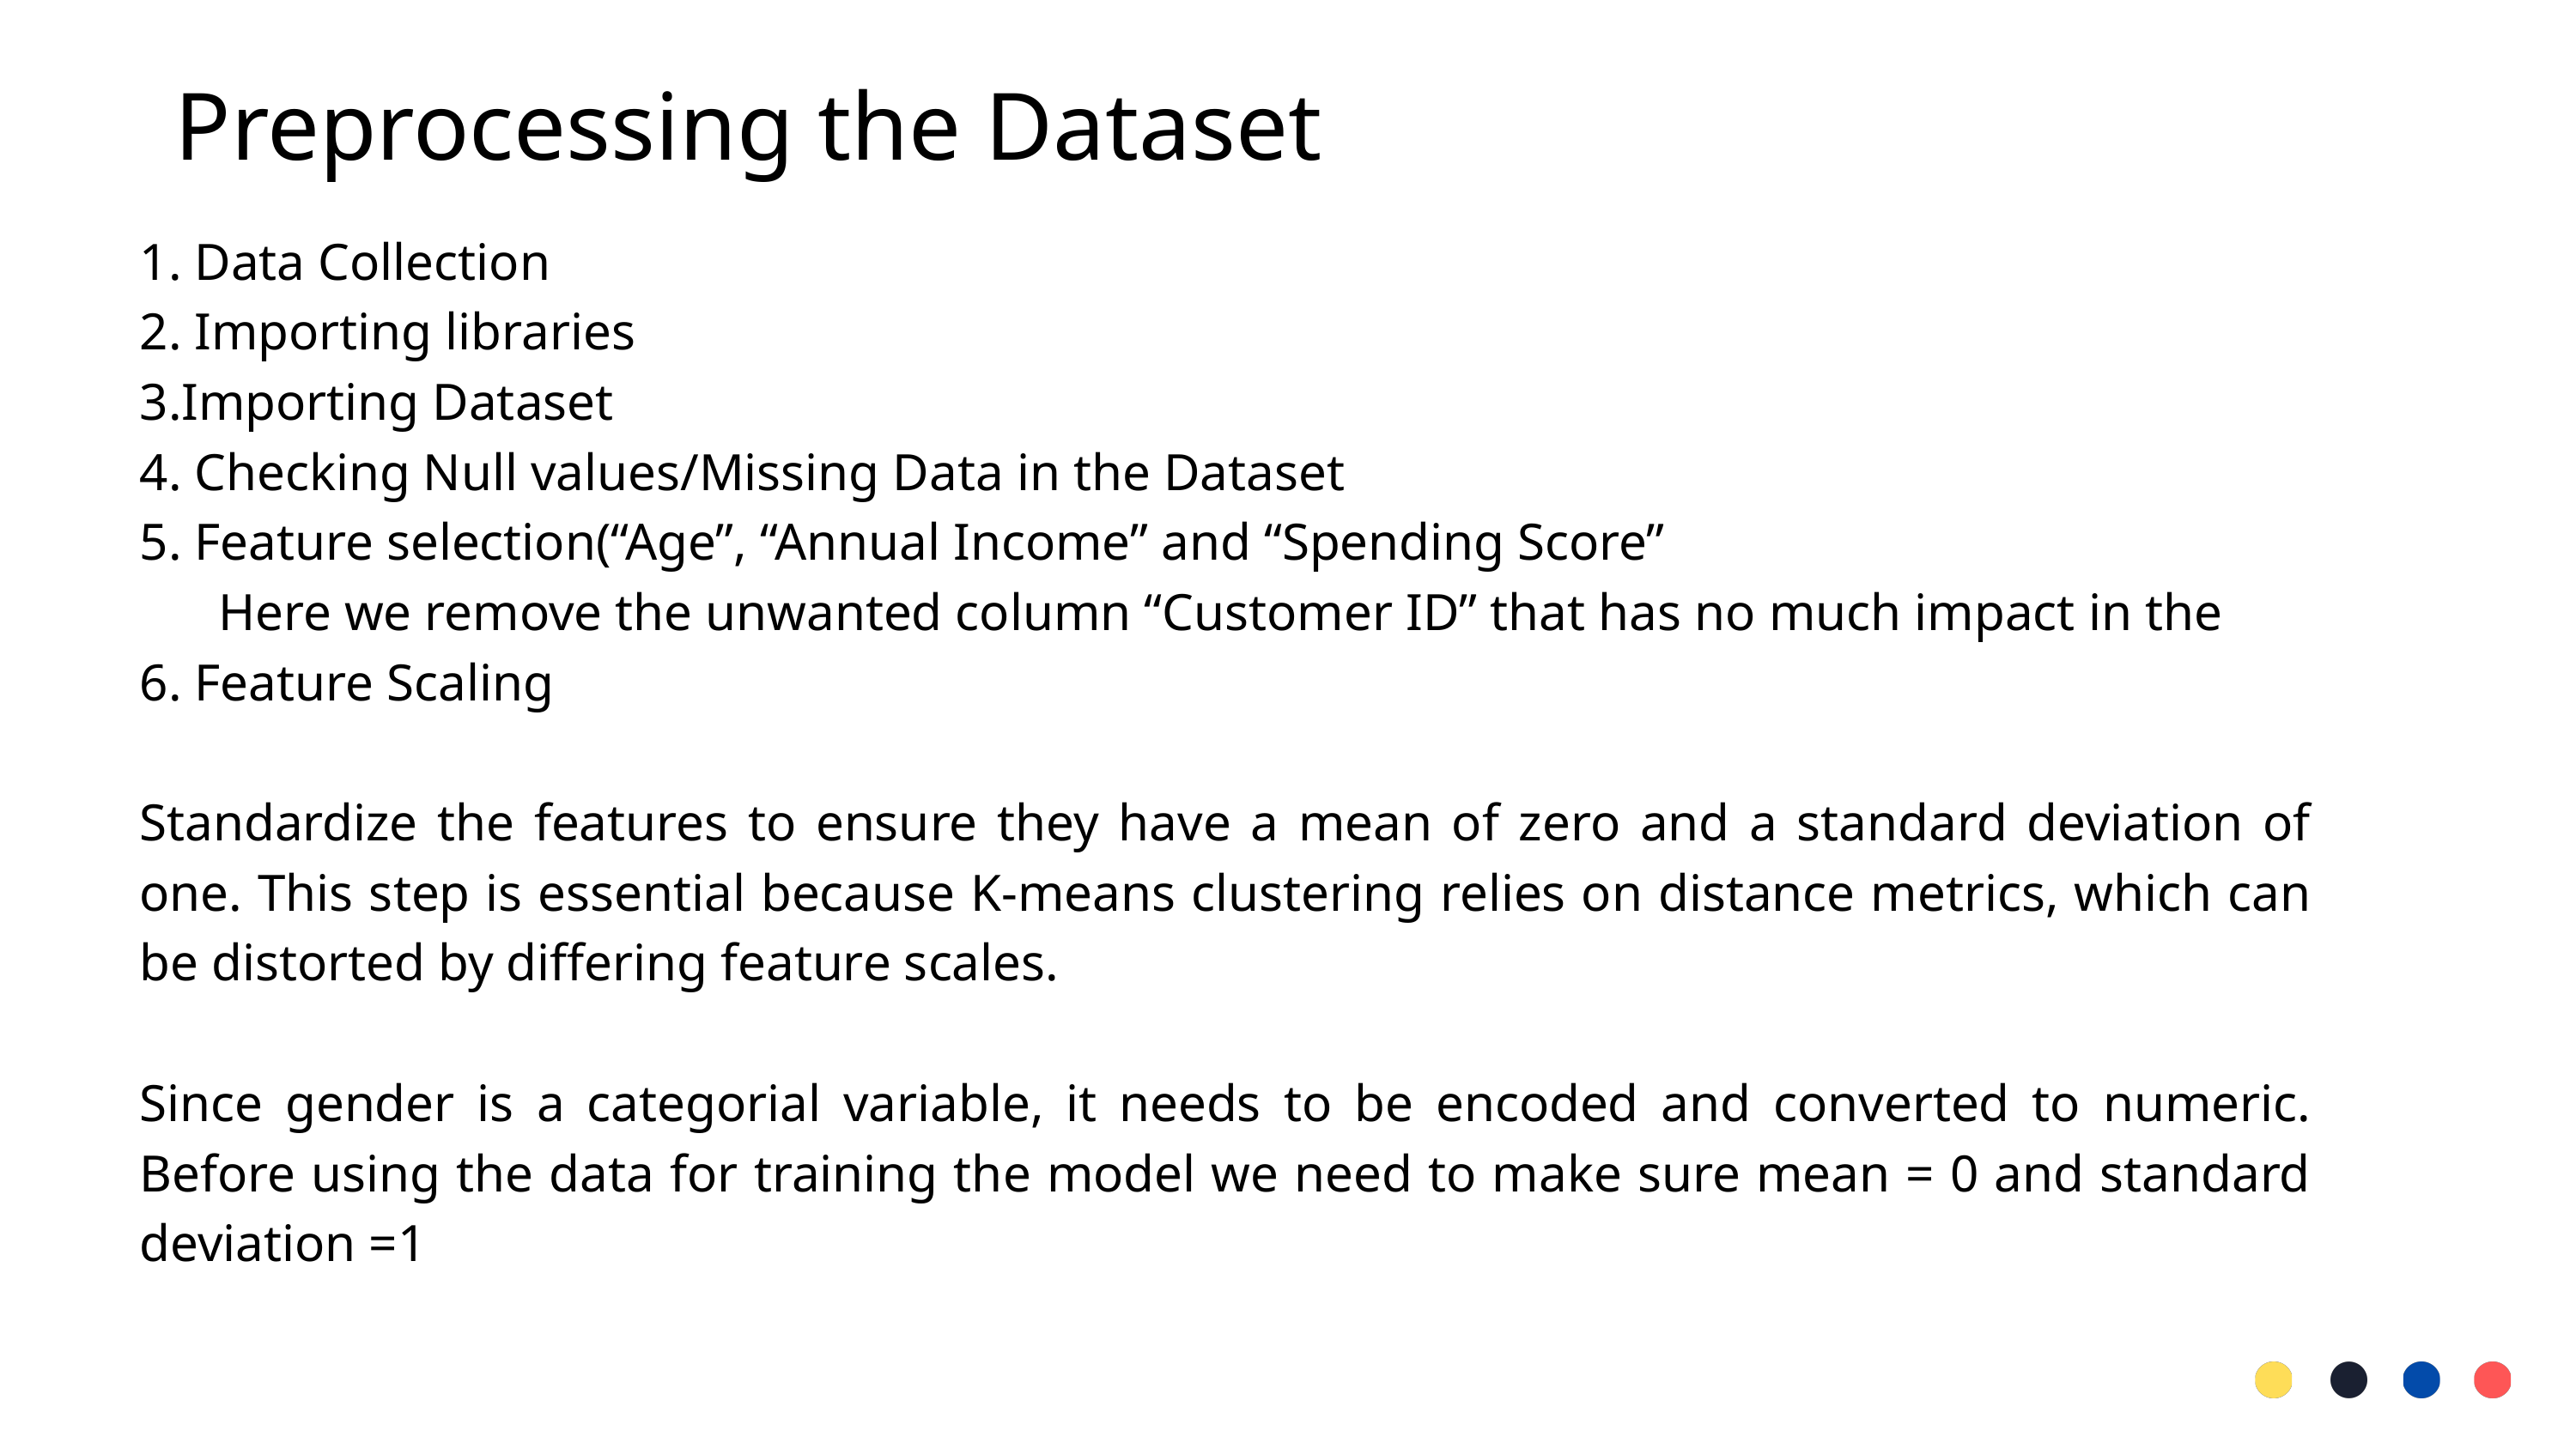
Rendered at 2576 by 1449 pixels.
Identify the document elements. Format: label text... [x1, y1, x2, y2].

text_box Preprocessing the Dataset [42, 48, 1455, 179]
text_box [2403, 1361, 2440, 1398]
text_box [2330, 1361, 2367, 1398]
text_box 1. Data Collection 2. Importing libraries 3.Importing Dataset 4. Checking Null values/Missing Data in the Dataset 5. Feature selection(“Age”, “Annual Income” and “Spending Score” Here we remove the unwanted column “Customer ID” that has no much impact in the 6. Feature Scaling Standardize the features to ensure they have a mean of zero and a standard deviation of one. This step is essential because K-means clustering relies on distance metrics, which can be distorted by differing feature scales. Since gender is a categorial variable, it needs to be encoded and converted to numeric. Before using the data for training the model we need to make sure mean = 0 and standard deviation =1 [139, 220, 2312, 1449]
text_box [2255, 1361, 2293, 1398]
text_box [2474, 1361, 2512, 1398]
